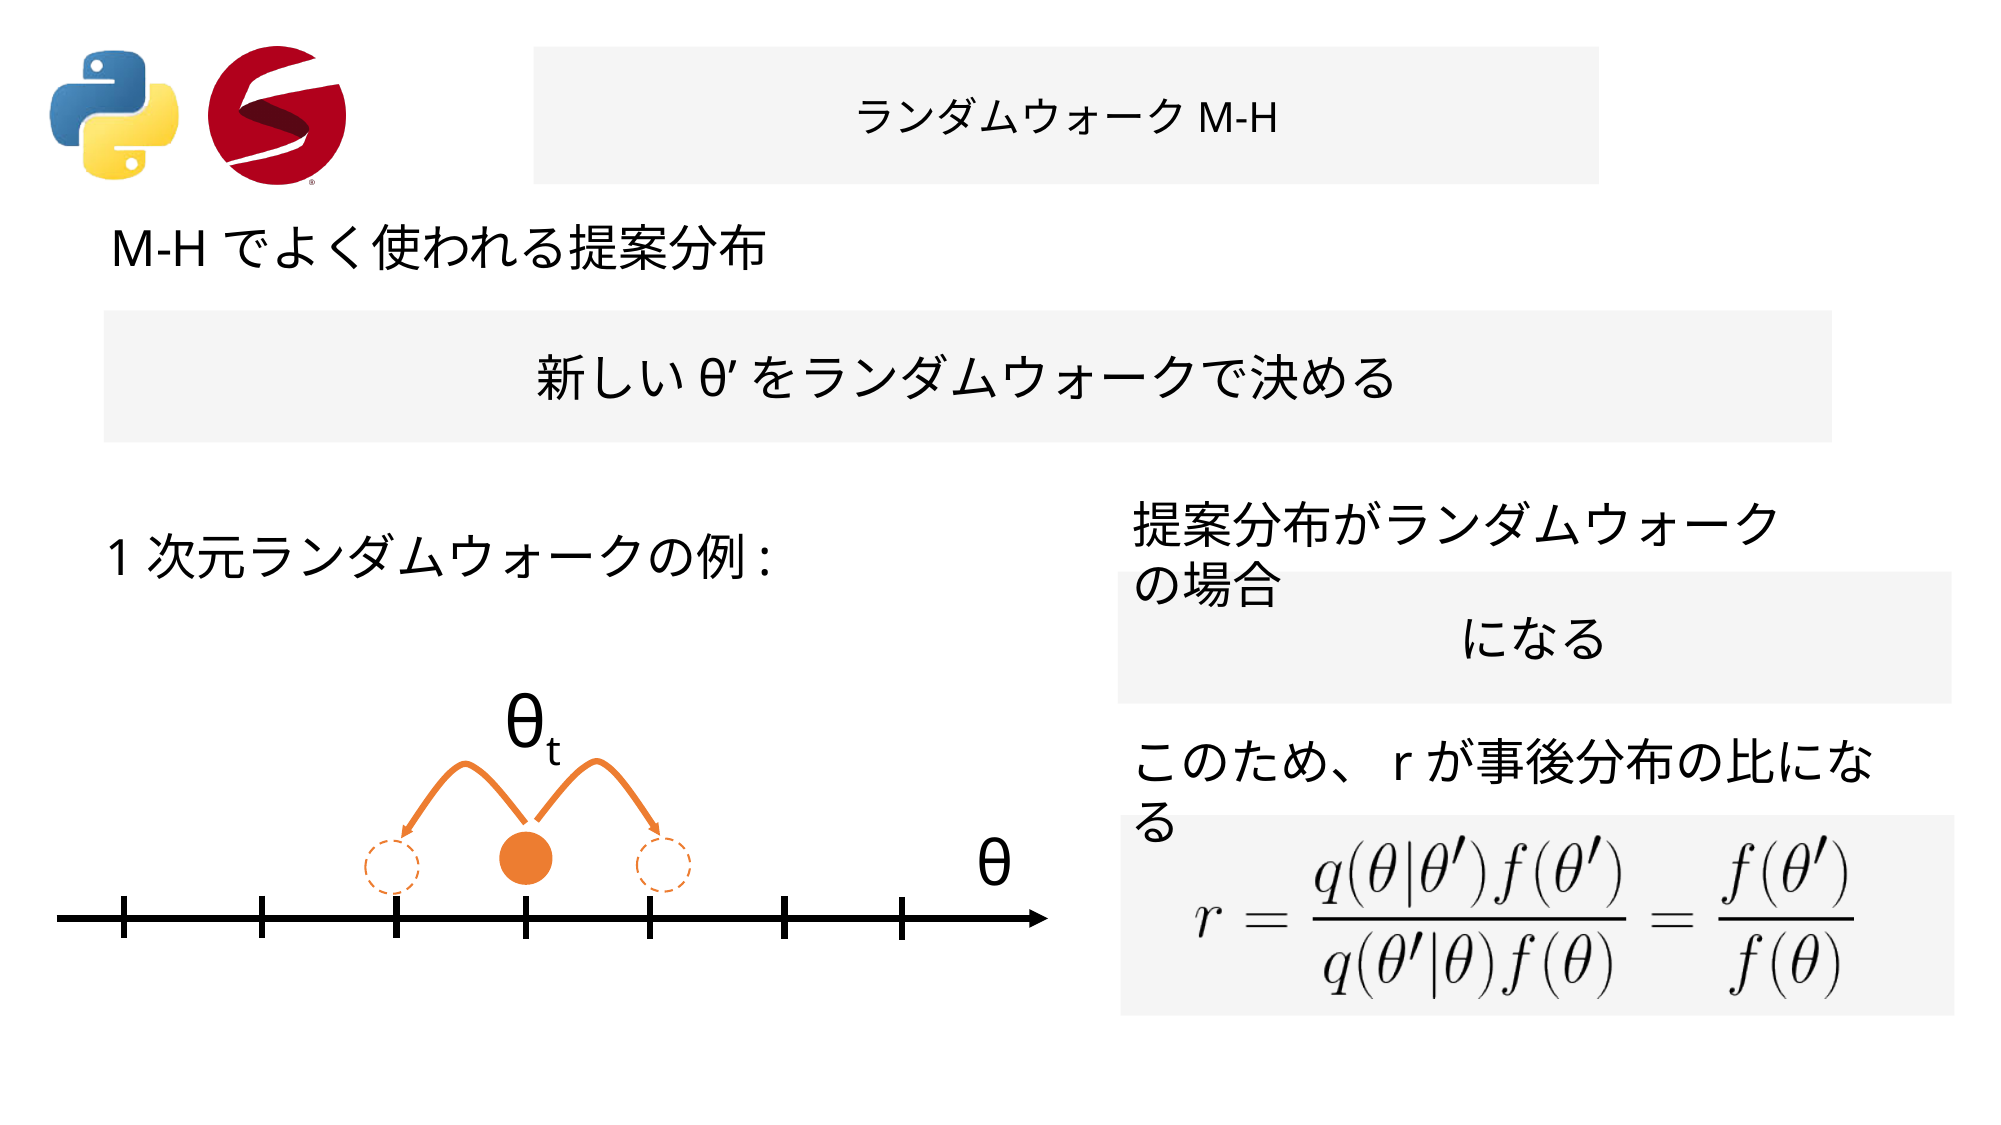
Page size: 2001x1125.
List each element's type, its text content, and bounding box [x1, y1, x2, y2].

text_box ランダムウォークM-H [533, 46, 1599, 185]
picture [20, 21, 346, 210]
text_box 1次元ランダムウォークの例: [91, 517, 807, 593]
picture [1195, 834, 1854, 999]
text_box このため、rが事後分布の比になる [1115, 723, 1938, 859]
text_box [536, 761, 661, 836]
text_box [635, 837, 691, 893]
text_box θ [961, 815, 1079, 905]
text_box θt [489, 669, 630, 781]
text_box [364, 839, 420, 895]
text_box 新しいθ’をランダムウォークで決める [103, 310, 1832, 443]
text_box [498, 830, 554, 886]
text_box M-Hでよく使われる提案分布 [96, 209, 812, 285]
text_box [401, 763, 526, 839]
text_box [1120, 815, 1955, 1016]
text_box 提案分布がランダムウォークの場合 [1117, 486, 1834, 621]
